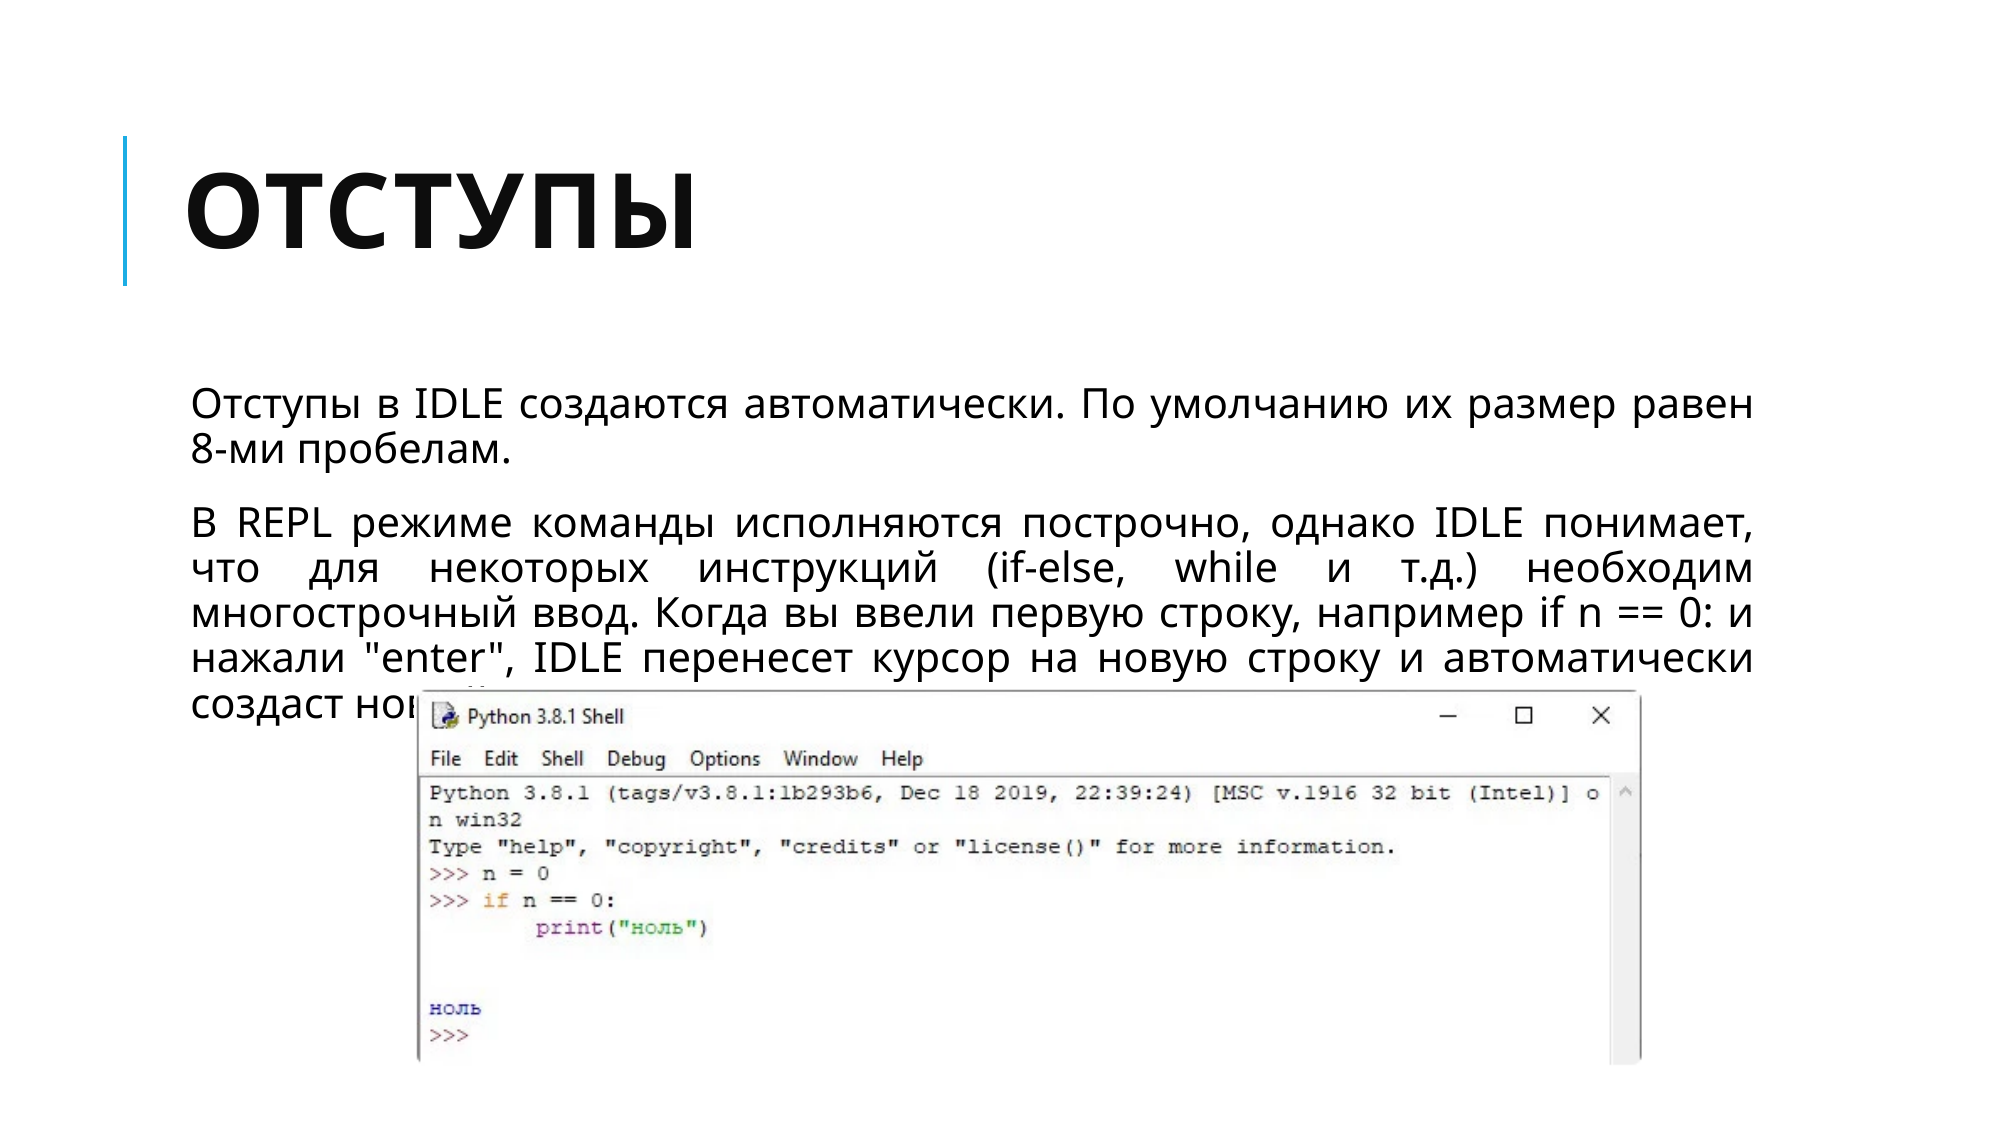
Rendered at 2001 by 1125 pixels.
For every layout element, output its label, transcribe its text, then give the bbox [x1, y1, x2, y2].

title Отступы [168, 96, 1763, 342]
list Отступы в IDLE создаются автоматически. По умолчанию их размер равен 8-ми пробелам. В REPL режиме команды исполняются построчно, однако IDLE понимает, что для некоторых инструкций (if-else, while и т.д.) необходим многострочный ввод. Когда вы ввели первую строку, например if n == 0: и нажали "enter", IDLE перенесет курсор на новую строку и автоматически создаст новый отступ. [168, 375, 1763, 1035]
picture [414, 686, 1652, 1083]
